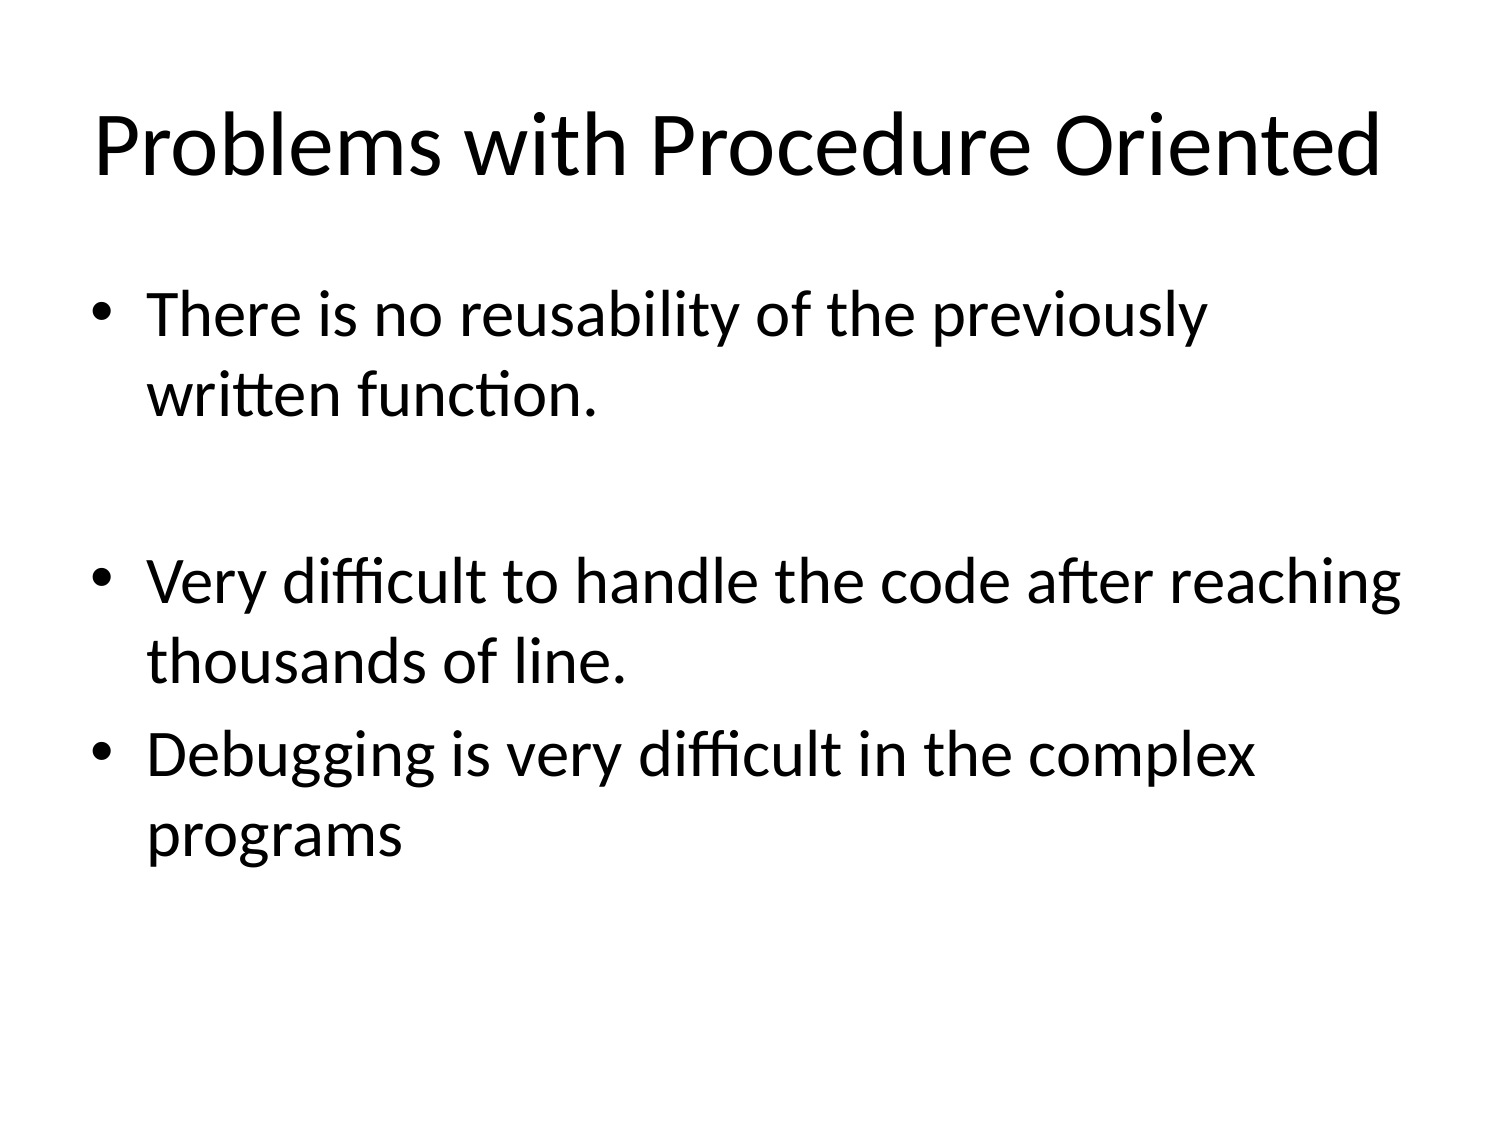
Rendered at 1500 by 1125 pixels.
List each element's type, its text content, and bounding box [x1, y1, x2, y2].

list There is no reusability of the previously written function. Very difficult to handle the code after reaching thousands of line. Debugging is very difficult in the complex programs [75, 262, 1425, 1005]
title Problems with Procedure Oriented [75, 45, 1425, 233]
